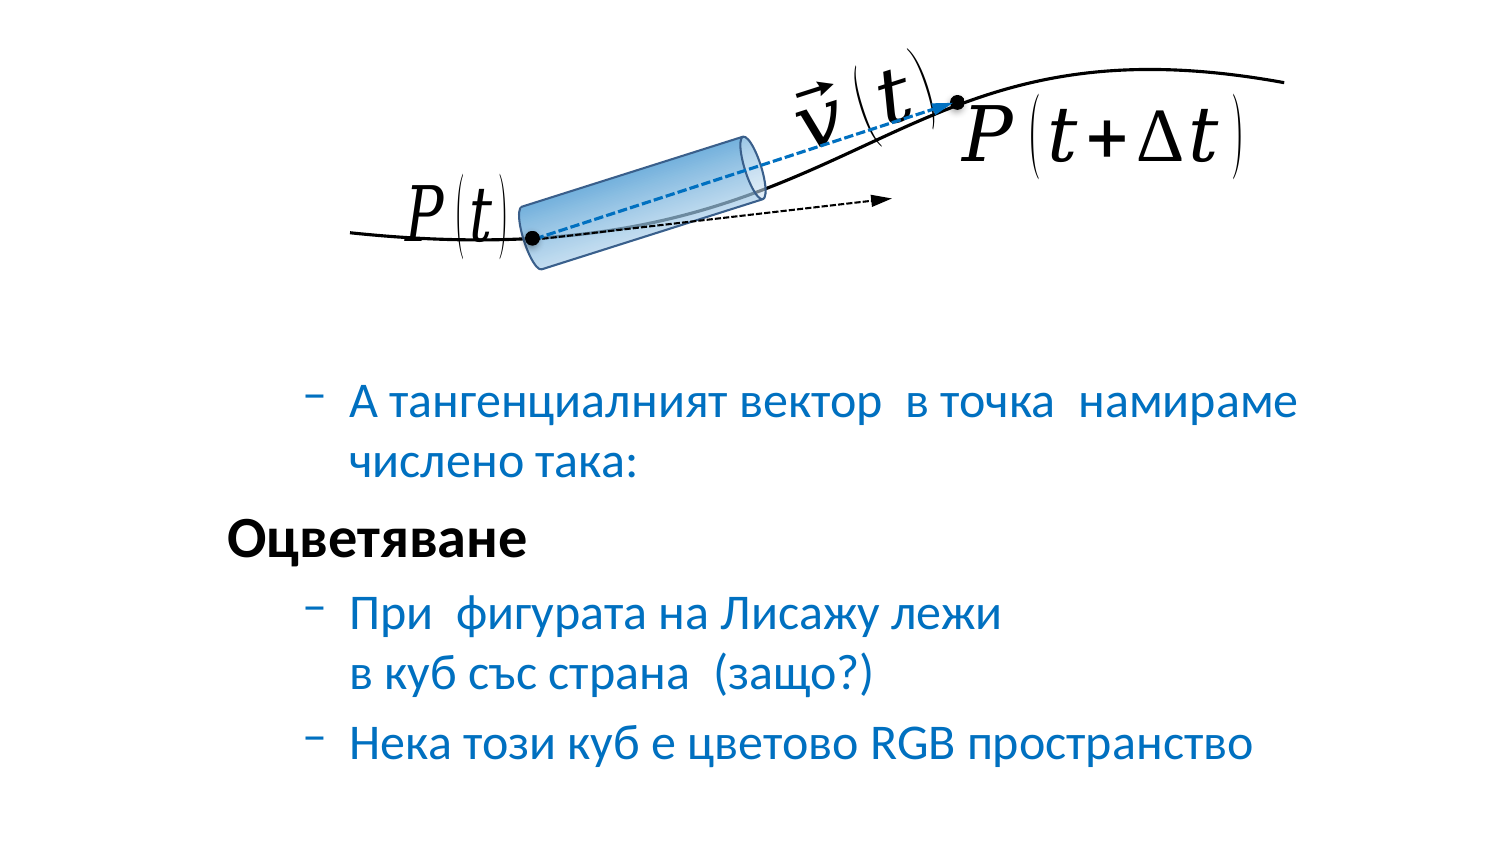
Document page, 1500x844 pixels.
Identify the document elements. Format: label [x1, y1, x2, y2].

text_box [516, 202, 528, 237]
text_box [524, 233, 529, 245]
text_box [959, 68, 1285, 135]
text_box [525, 250, 610, 272]
text_box [349, 222, 412, 239]
text_box [504, 205, 520, 241]
text_box [459, 212, 476, 241]
text_box [950, 94, 965, 110]
text_box [534, 102, 954, 240]
text_box [478, 208, 504, 241]
text_box [416, 215, 459, 241]
